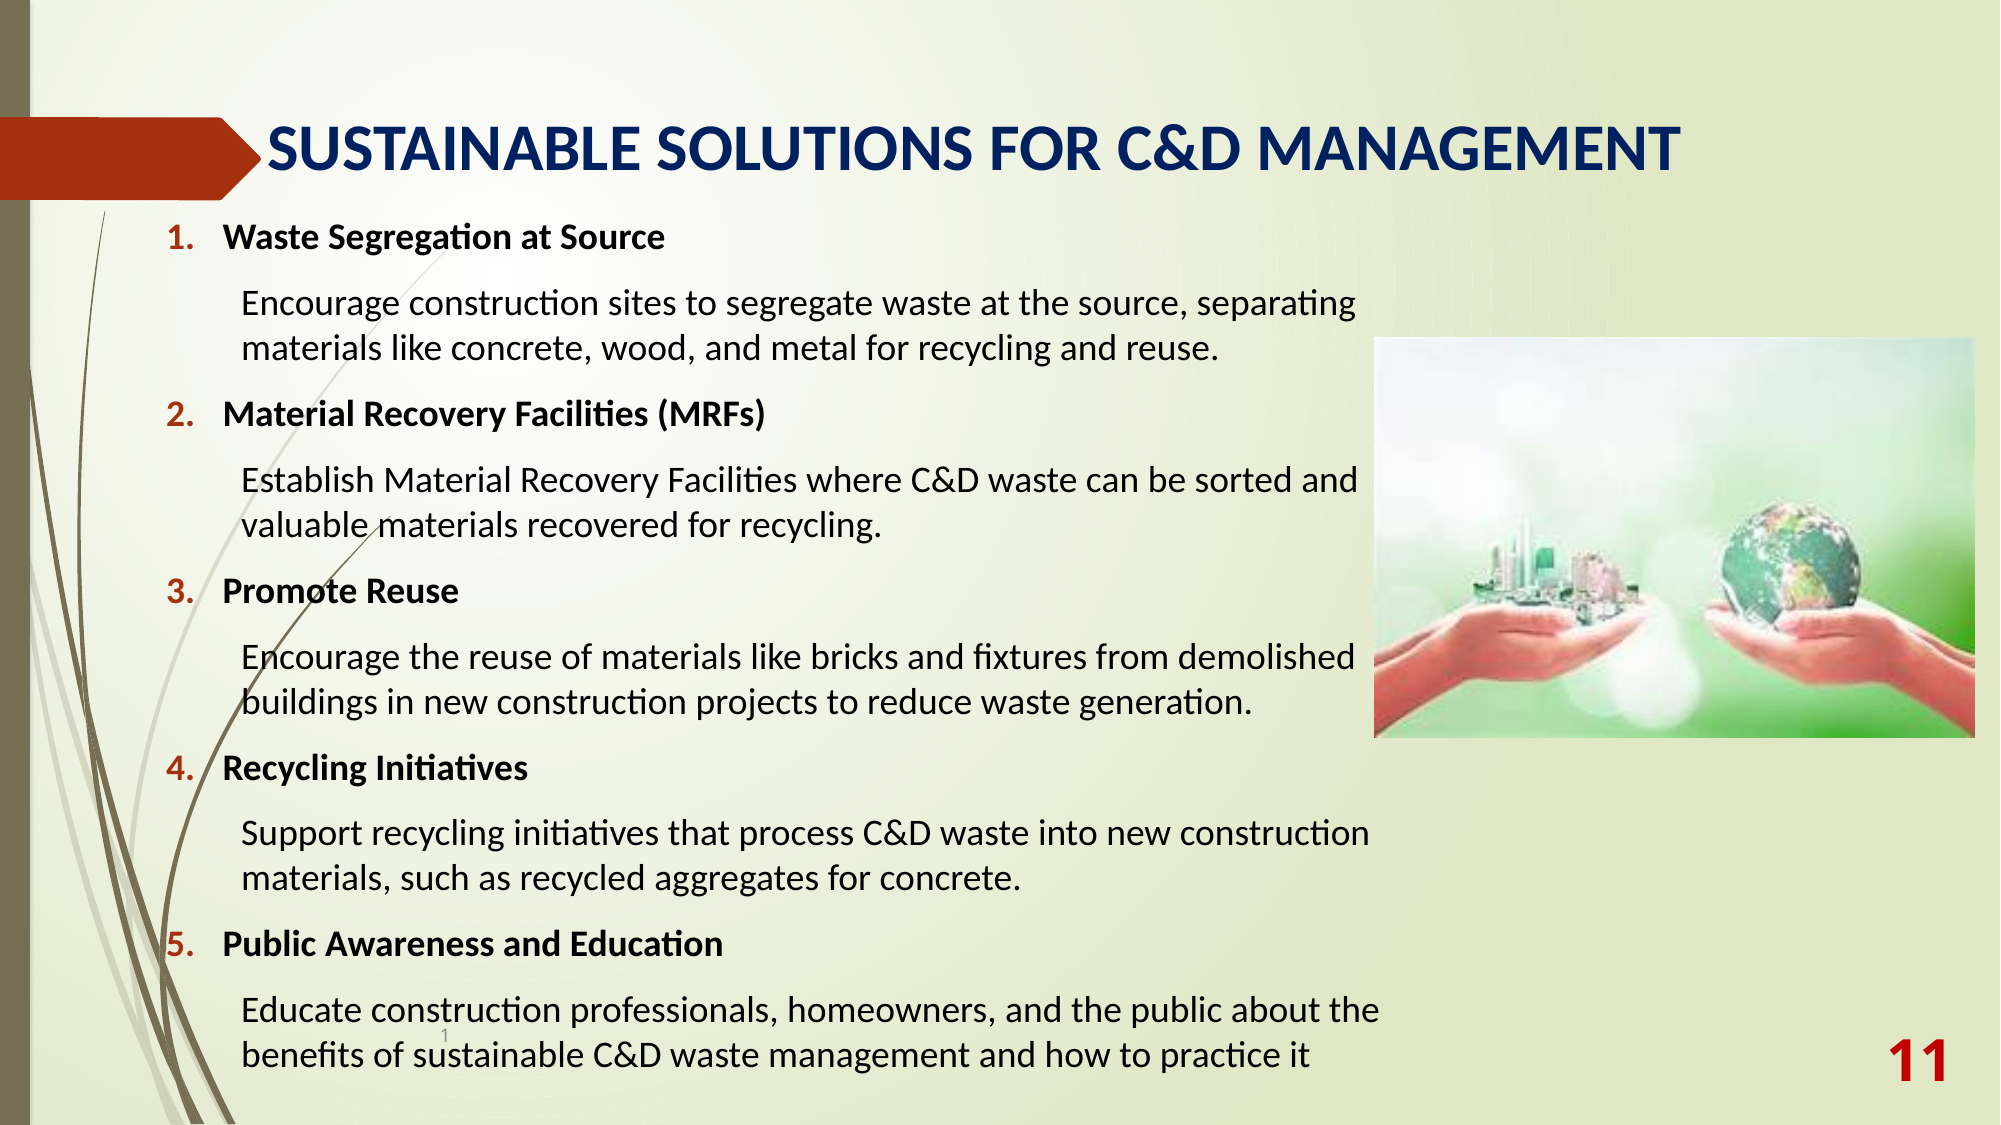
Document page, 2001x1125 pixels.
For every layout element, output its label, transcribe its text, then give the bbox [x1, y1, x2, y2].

picture [1374, 337, 1976, 739]
footer 1 [424, 1006, 1675, 1067]
text_box 11 [1871, 1016, 2000, 1101]
title SUSTAINABLE SOLUTIONS FOR C&D MANAGEMENT [252, 96, 1848, 319]
list Waste Segregation at Source Encourage construction sites to segregate waste at the source, separating materials like concrete, wood, and metal for recycling and reuse. Material Recovery Facilities (MRFs) Establish Material Recovery Facilities where C&D waste can be sorted and valuable materials recovered for recycling. Promote Reuse Encourage the reuse of materials like bricks and fixtures from demolished buildings in new construction projects to reduce waste generation. Recycling Initiatives Support recycling initiatives that process C&D waste into new construction materials, such as recycled aggregates for concrete. Public Awareness and Education Educate construction professionals, homeowners, and the public about the benefits of sustainable C&D waste management and how to practice it [151, 204, 1433, 938]
